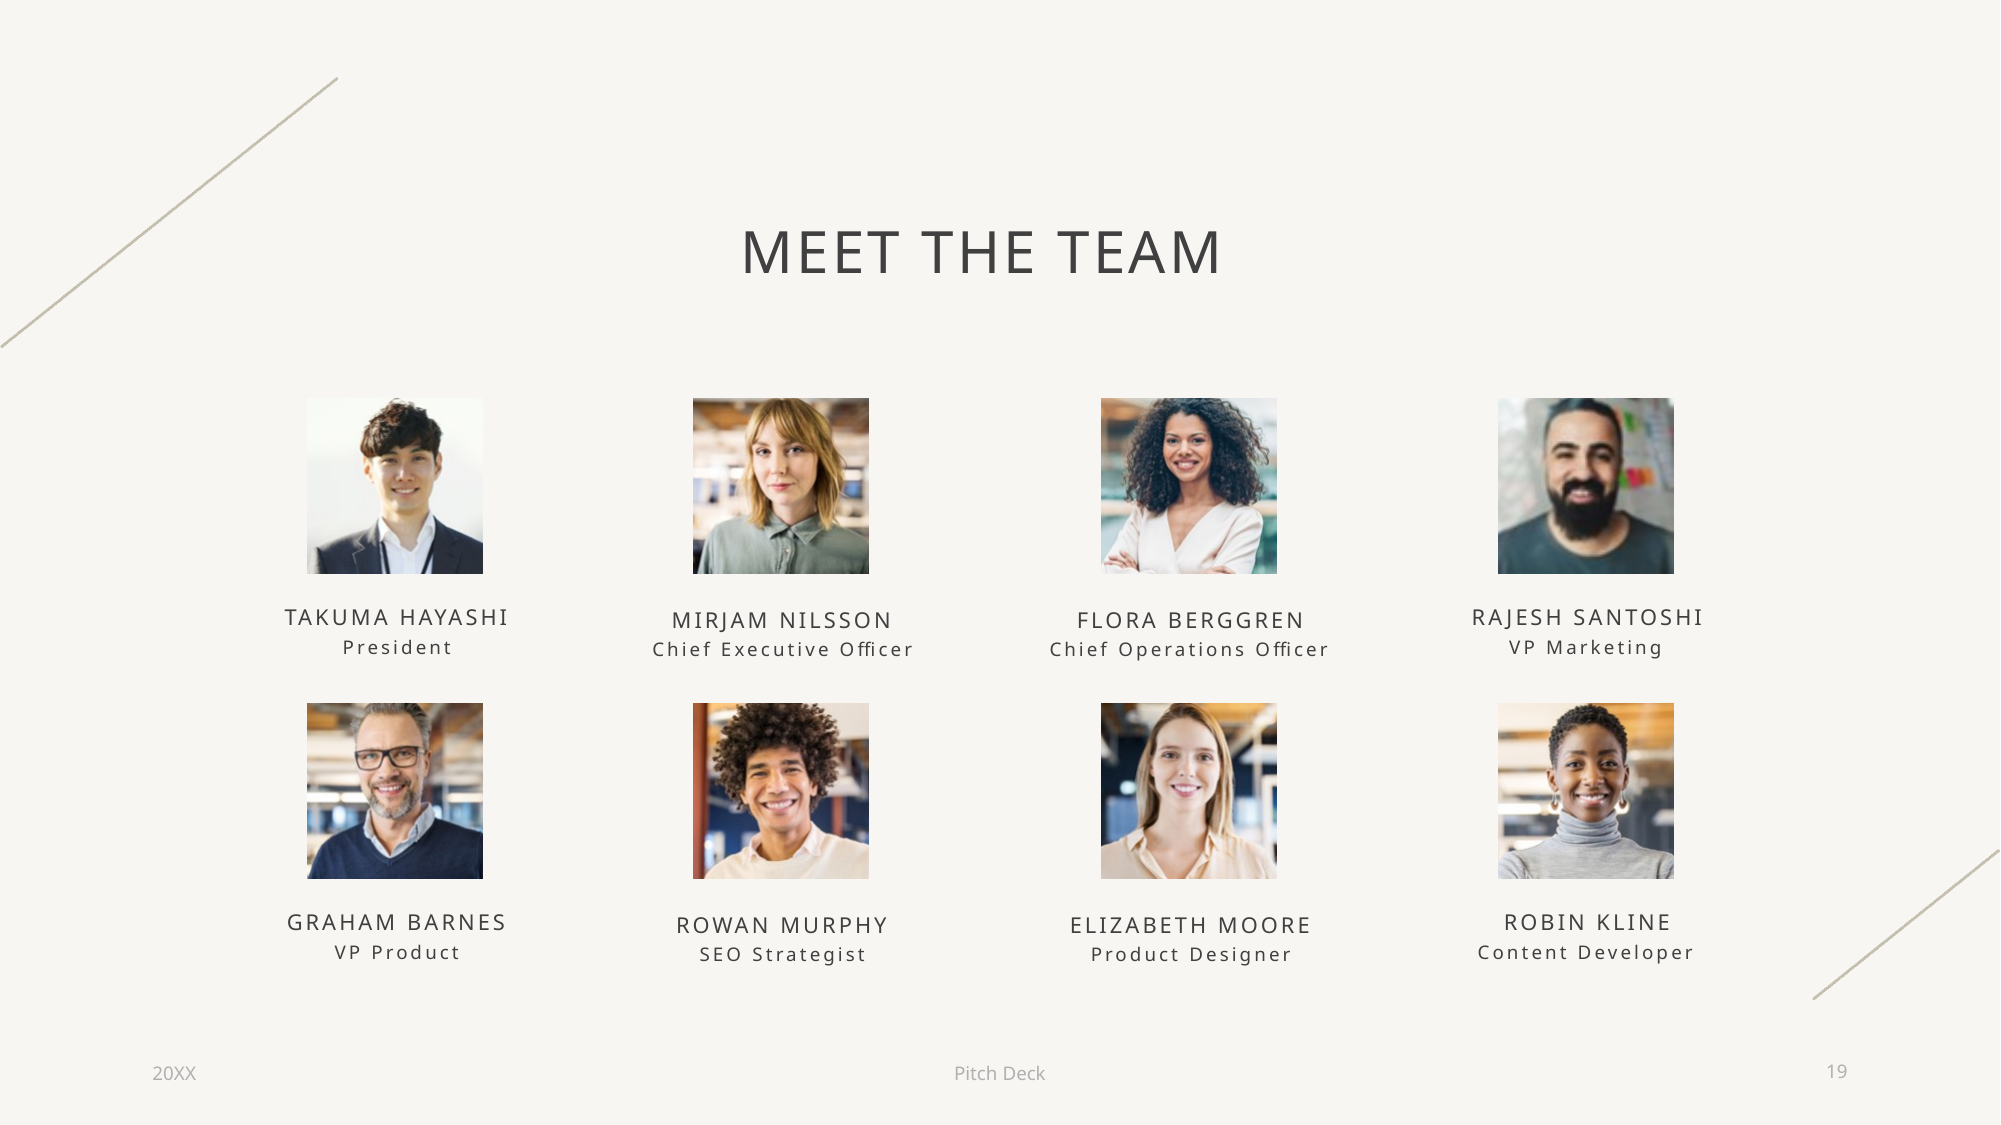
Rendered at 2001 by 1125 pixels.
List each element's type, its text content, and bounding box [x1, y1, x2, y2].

list ROWAN MURPHY [631, 906, 932, 927]
picture [1101, 703, 1277, 879]
list Chief Operations Officer [1020, 622, 1358, 680]
picture [693, 398, 869, 574]
list ROBIN KLINE [1436, 904, 1737, 925]
list ELIZABETH MOORE [1040, 906, 1340, 927]
picture [1498, 398, 1674, 574]
picture [0, 77, 338, 348]
picture [1812, 849, 2000, 1000]
list Content Developer [1416, 925, 1754, 982]
list President [228, 620, 566, 677]
list GRAHAM BARNES [246, 904, 547, 925]
list RAJESH SANTOSHI [1436, 599, 1737, 620]
list FLORA BERGGREN​ [1040, 601, 1340, 622]
picture [1498, 703, 1674, 879]
list MIRJAM NILSSON​ [631, 601, 932, 622]
slide_number 20XX [137, 1042, 588, 1103]
picture [307, 398, 483, 574]
slide_number 19 [1412, 1042, 1863, 1103]
list TAKUMA HAYASHI [246, 599, 547, 620]
title MEET THE TEAM [309, 146, 1691, 364]
picture [693, 703, 869, 879]
picture [1101, 398, 1277, 574]
list Chief Executive Officer [613, 622, 951, 680]
picture [307, 703, 483, 879]
list VP Marketing [1416, 620, 1754, 677]
list SEO Strategist [613, 927, 951, 984]
footer Pitch Deck [662, 1042, 1338, 1103]
list VP Product [228, 925, 566, 982]
list Product Designer [1021, 927, 1360, 984]
